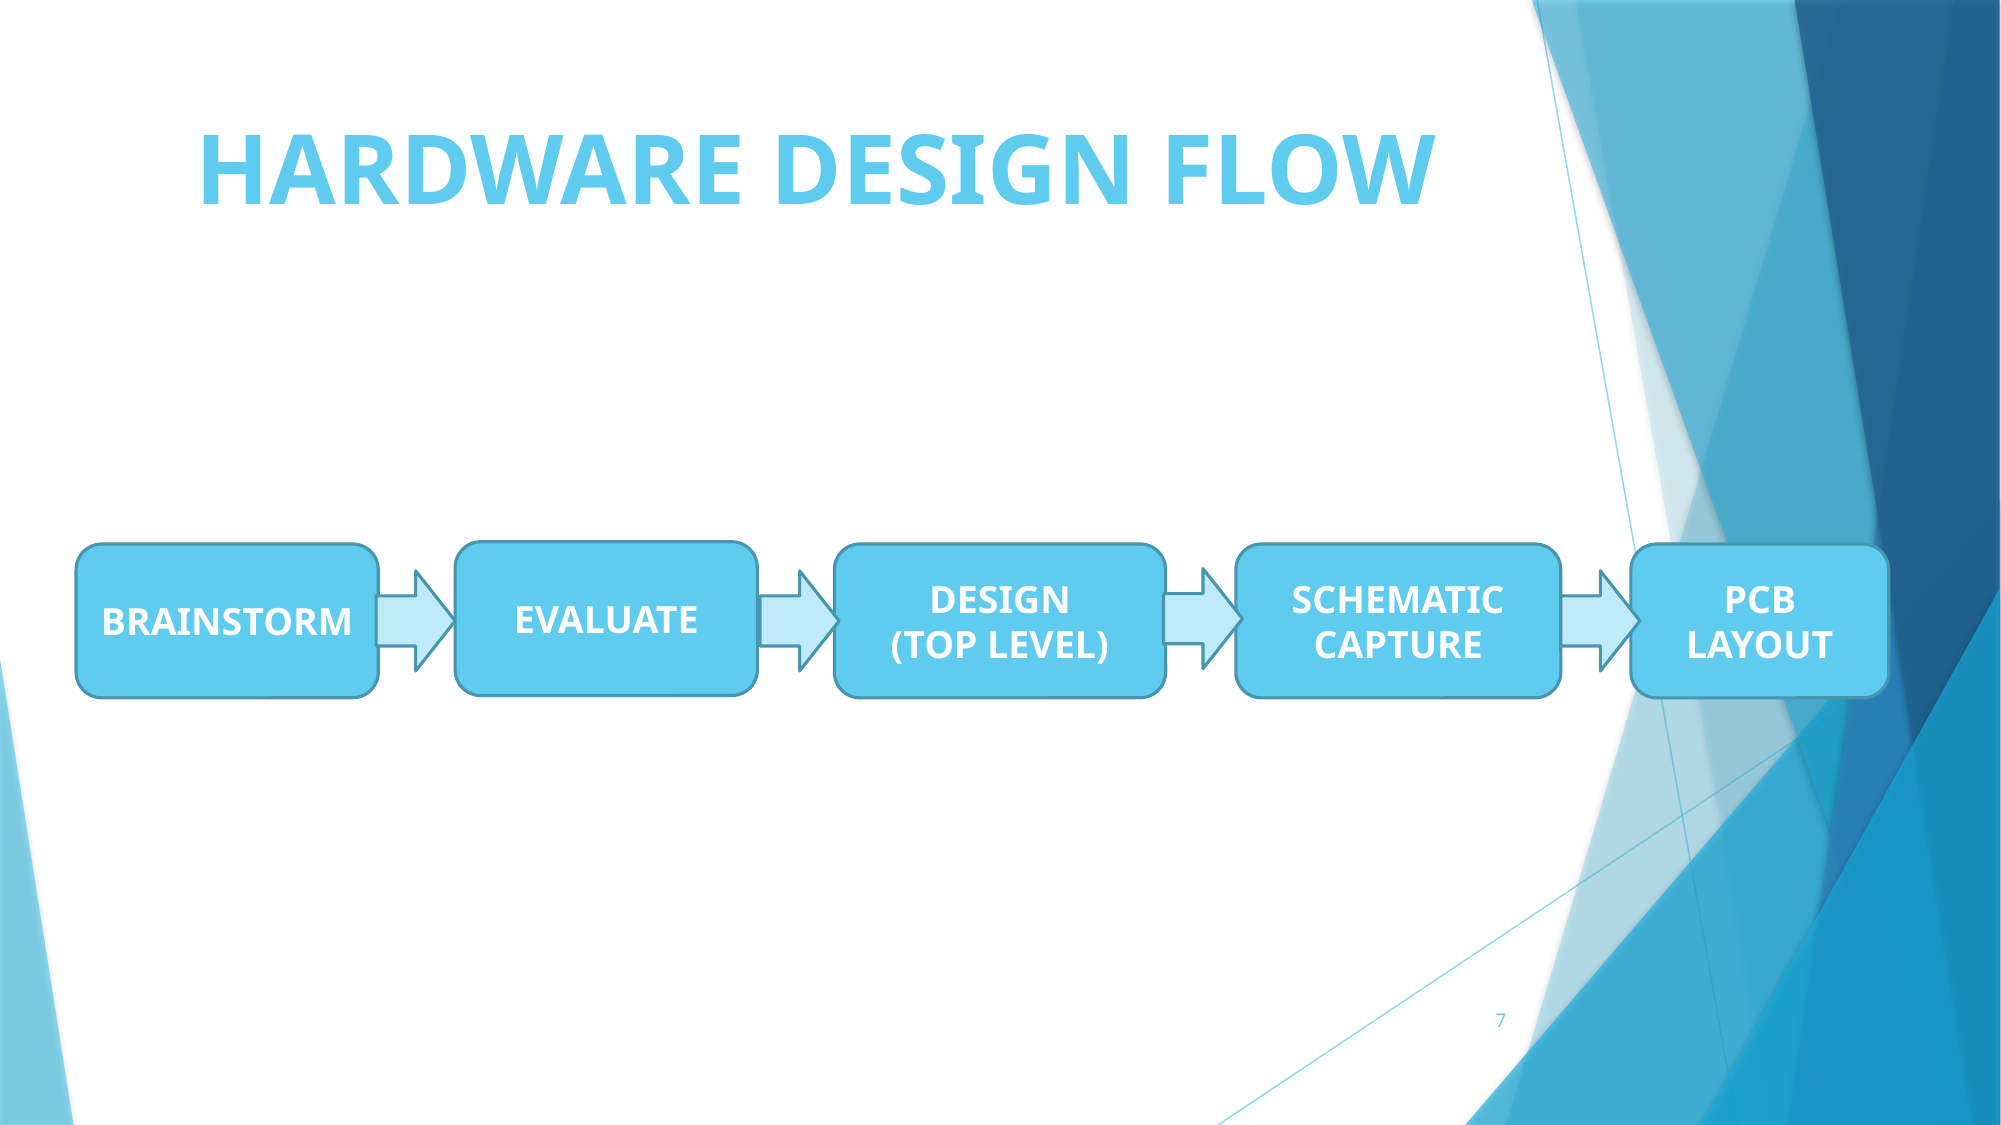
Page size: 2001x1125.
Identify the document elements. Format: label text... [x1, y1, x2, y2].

slide_number 7 [1409, 991, 1522, 1051]
text_box DESIGN (TOP LEVEL) [832, 542, 1168, 700]
text_box [758, 569, 841, 673]
text_box SCHEMATIC CAPTURE [1234, 542, 1563, 700]
text_box PCB LAYOUT [1629, 542, 1891, 700]
title HARDWARE DESIGN FLOW [111, 99, 1522, 317]
text_box BRAINSTORM [74, 542, 380, 700]
text_box EVALUATE [453, 540, 759, 698]
text_box [374, 569, 457, 673]
text_box [1559, 569, 1642, 673]
text_box [1161, 567, 1244, 671]
